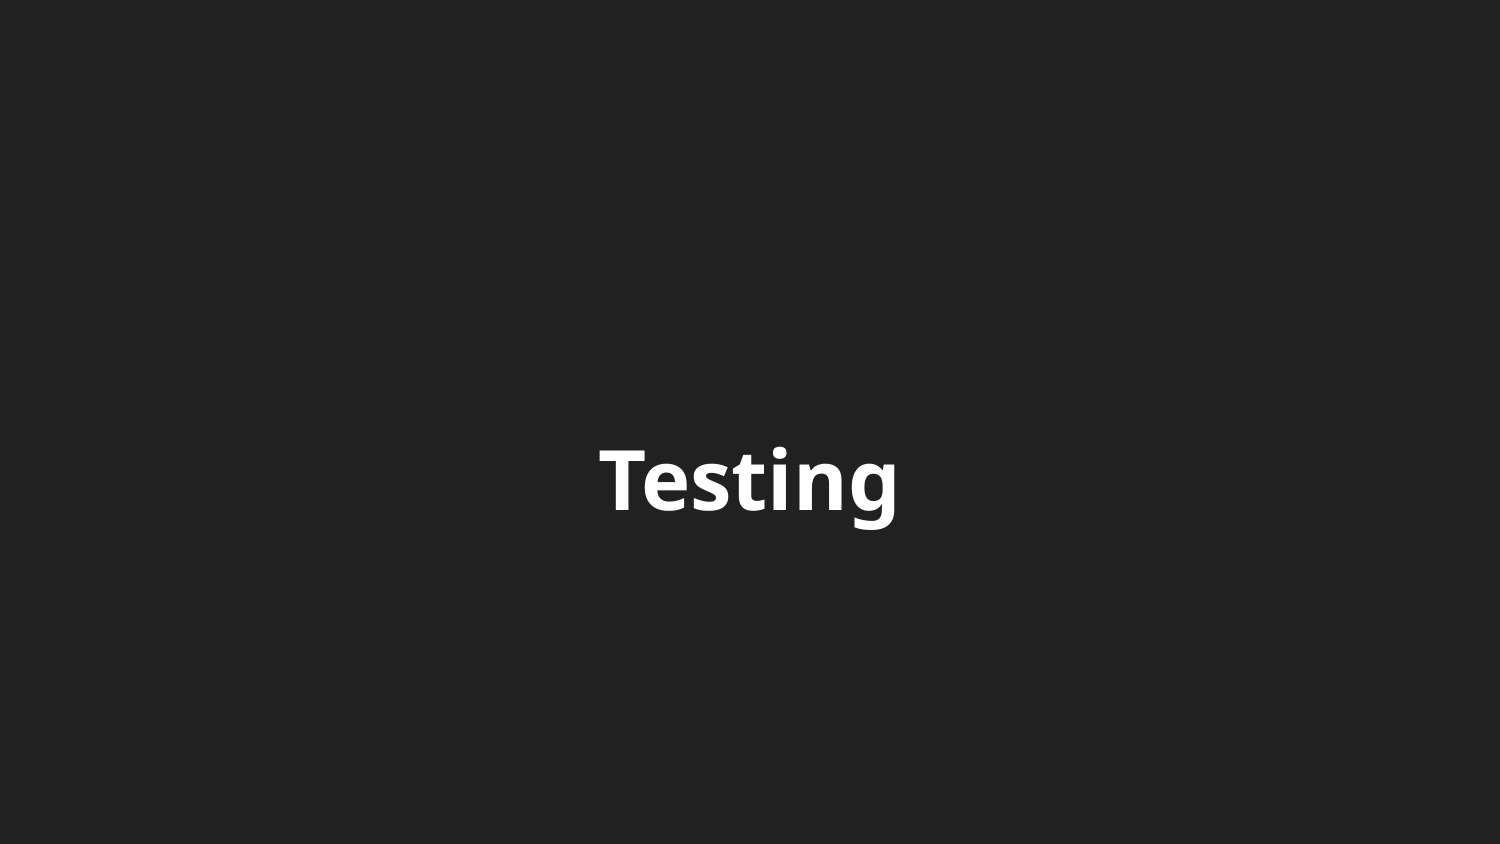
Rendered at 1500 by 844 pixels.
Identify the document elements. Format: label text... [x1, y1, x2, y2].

list Testing [51, 362, 1448, 482]
